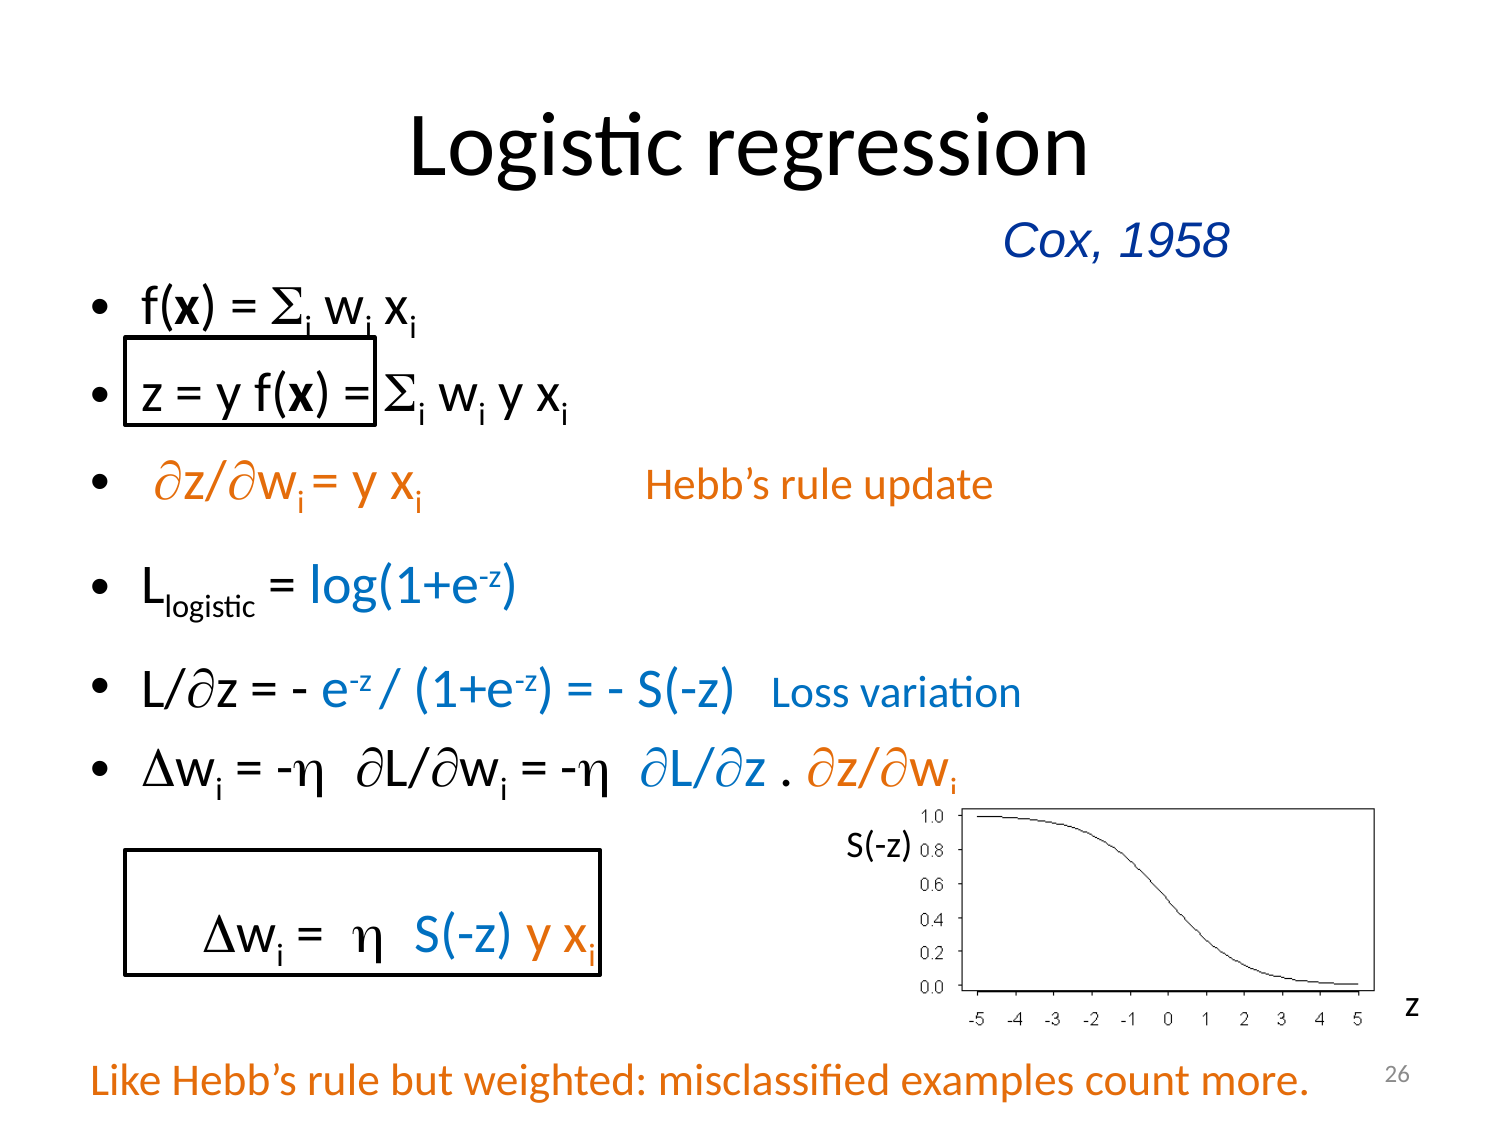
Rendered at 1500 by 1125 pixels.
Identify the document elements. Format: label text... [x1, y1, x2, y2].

text_box [123, 848, 602, 977]
title Logistic regression [75, 45, 1425, 233]
text_box [123, 335, 377, 427]
list f(x) = Si wi xi z = y f(x) = Si wi y xi z/wi = y xi Hebb’s rule update Llogistic = log(1+e-z) L/z = - e-z / (1+e-z) = - S(-z) Loss variation Dwi = -h L/wi = -h L/z . z/wi Dwi = h S(-z) y xi Like Hebb’s rule but weighted: misclassified examples count more. [75, 260, 1463, 1113]
text_box S(-z) [831, 812, 907, 873]
slide_number 26 [1074, 1042, 1425, 1103]
text_box z [1391, 971, 1435, 1032]
picture [912, 794, 1388, 1033]
text_box Cox, 1958 [987, 199, 1500, 275]
